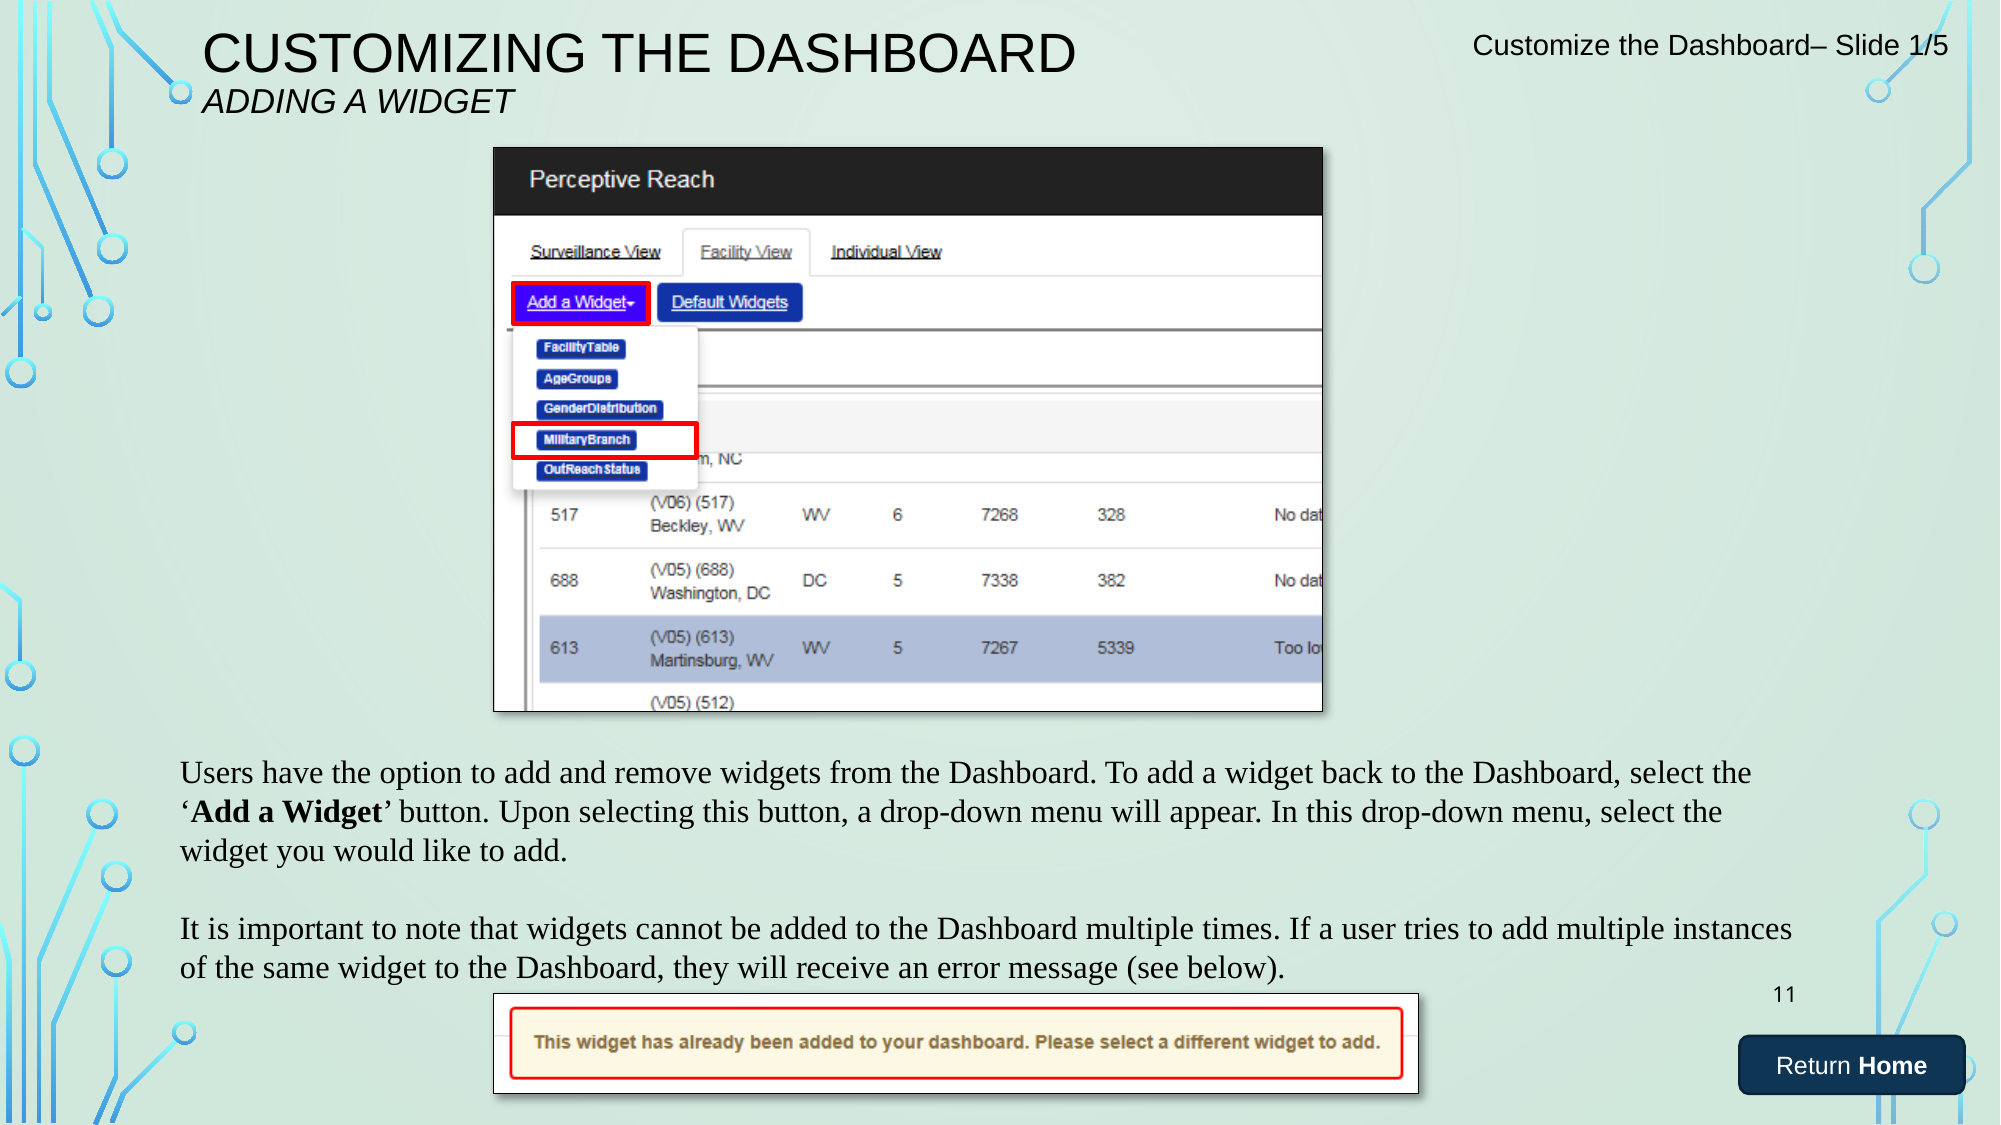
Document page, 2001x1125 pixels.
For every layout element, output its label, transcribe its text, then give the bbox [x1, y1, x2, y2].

title Customizing the Dashboard Adding a Widget [187, 16, 1813, 130]
picture [493, 993, 1419, 1095]
list Users have the option to add and remove widgets from the Dashboard. To add a widget back to the Dashboard, select the ‘Add a Widget’ button. Upon selecting this button, a drop-down menu will appear. In this drop-down menu, select the widget you would like to add. It is important to note that widgets cannot be added to the Dashboard multiple times. If a user tries to add multiple instances of the same widget to the Dashboard, they will receive an error message (see below). [164, 743, 1813, 994]
text_box Return Home [1738, 1034, 1966, 1096]
text_box Customize the Dashboard– Slide 1/5 [1419, 19, 1965, 69]
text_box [493, 147, 1323, 712]
slide_number 11 [1685, 994, 1813, 1025]
